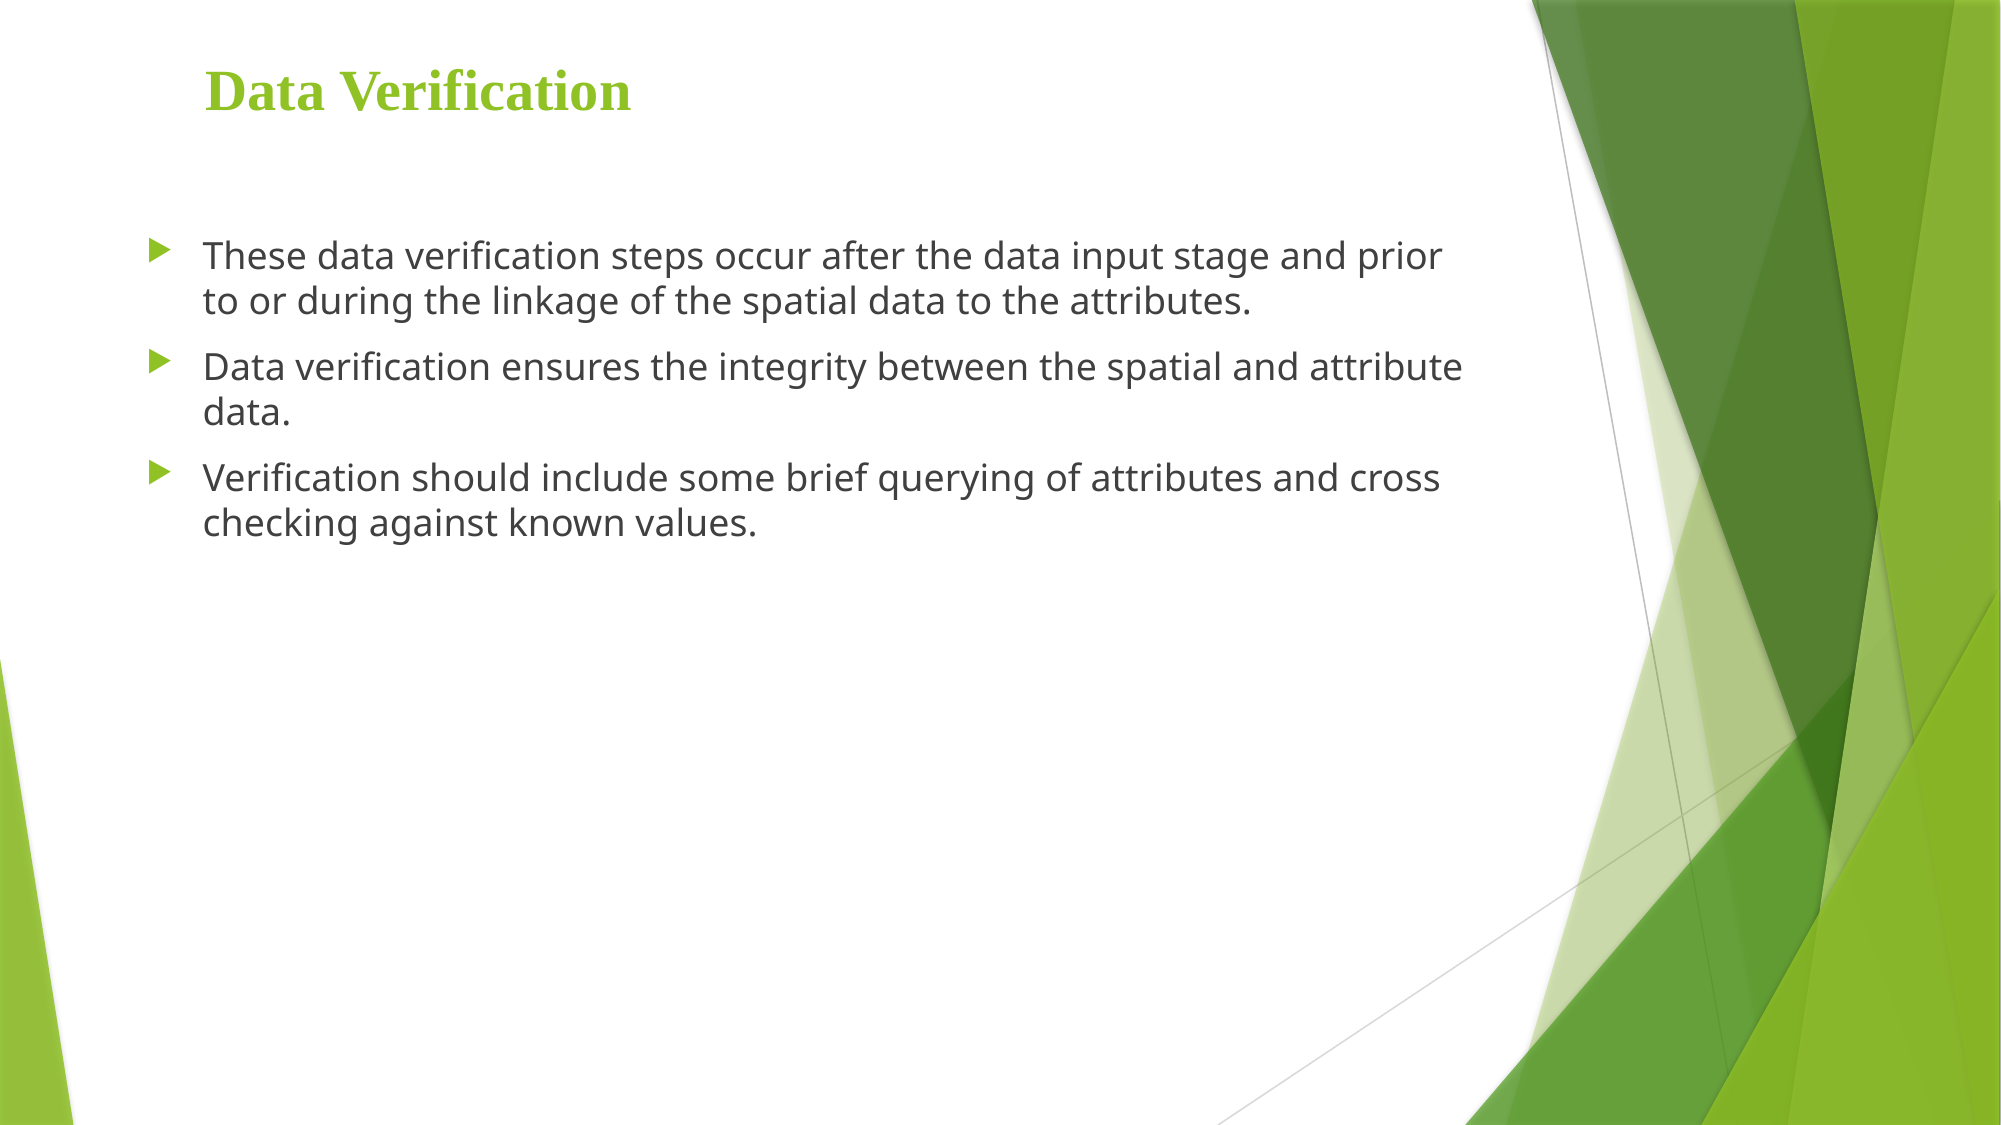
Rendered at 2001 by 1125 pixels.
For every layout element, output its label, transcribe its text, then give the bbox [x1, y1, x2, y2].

title Data Verification [190, 45, 1541, 126]
list These data verification steps occur after the data input stage and prior to or during the linkage of the spatial data to the attributes. Data verification ensures the integrity between the spatial and attribute data. Verification should include some brief querying of attributes and cross checking against known values. [131, 224, 1482, 1125]
